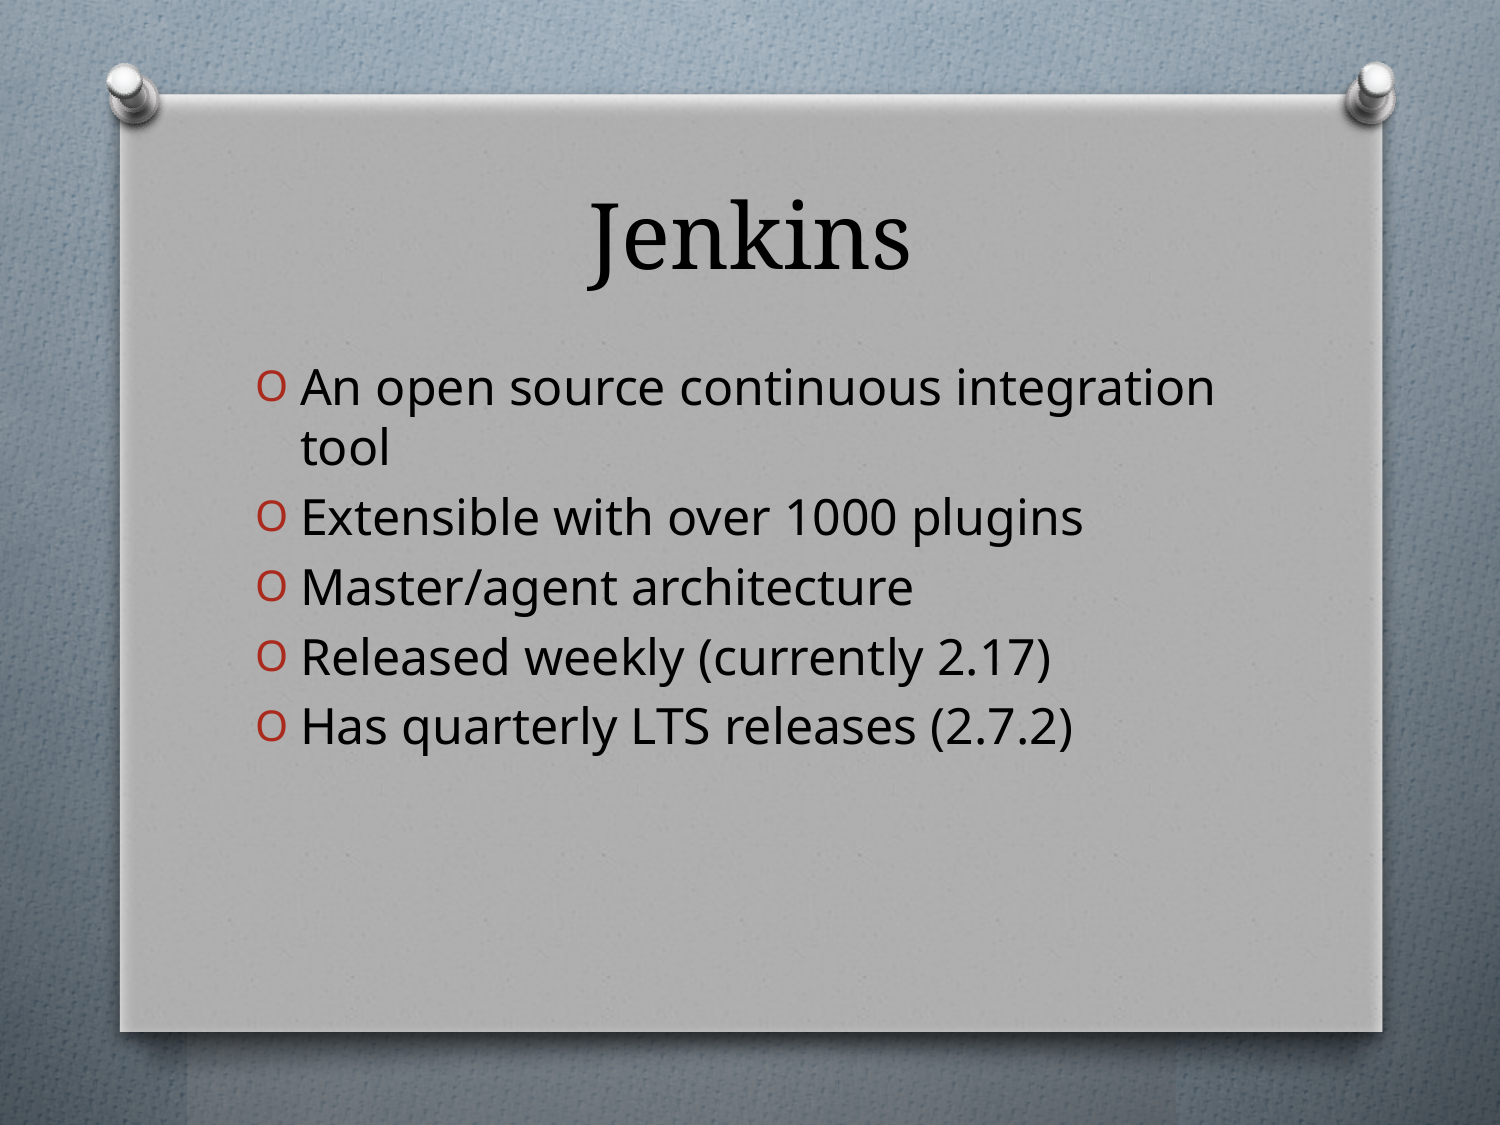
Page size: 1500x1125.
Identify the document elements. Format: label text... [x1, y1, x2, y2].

title Jenkins [179, 134, 1323, 332]
picture [75, 29, 198, 153]
picture [1317, 35, 1439, 156]
list An open source continuous integration tool Extensible with over 1000 plugins Master/agent architecture Released weekly (currently 2.17) Has quarterly LTS releases (2.7.2) [240, 347, 1257, 939]
